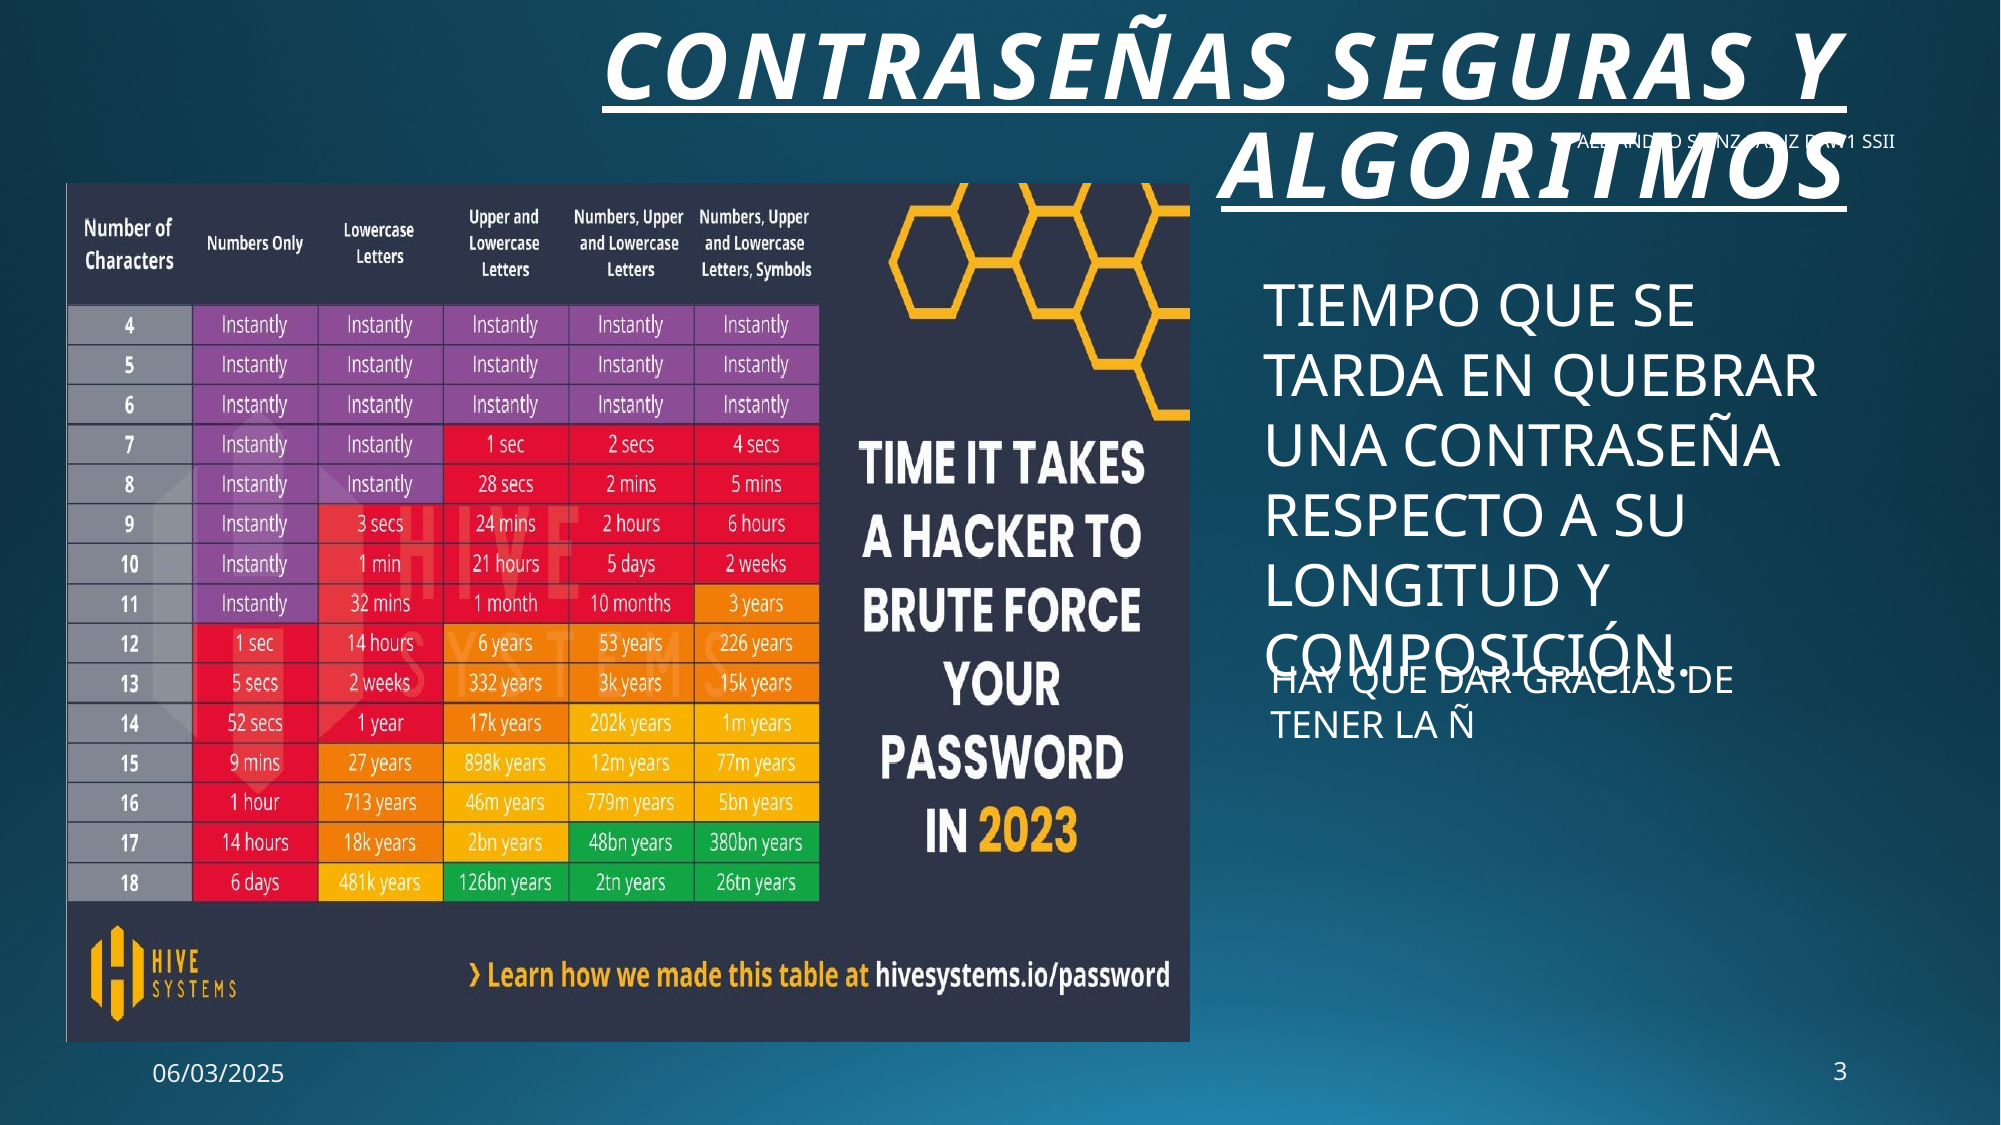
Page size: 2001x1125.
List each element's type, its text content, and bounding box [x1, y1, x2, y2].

text_box HAY QUE DAR GRACIAS DE TENER LA Ñ [1255, 648, 1797, 754]
picture [0, 0, 2001, 1125]
slide_number 3 [1412, 1042, 1863, 1103]
subtitle ALEJANDRO SAINZ SAINZ DAW1 SSII [1863, 36, 1911, 160]
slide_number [137, 1042, 588, 1103]
title CONTRASEÑAS SEGURAS Y ALGORITMOS [0, 12, 1863, 1002]
text_box TIEMPO QUE SE TARDA EN QUEBRAR UNA CONTRASEÑA RESPECTO A SU LONGITUD Y COMPOSICIÓN. [1249, 261, 1900, 696]
